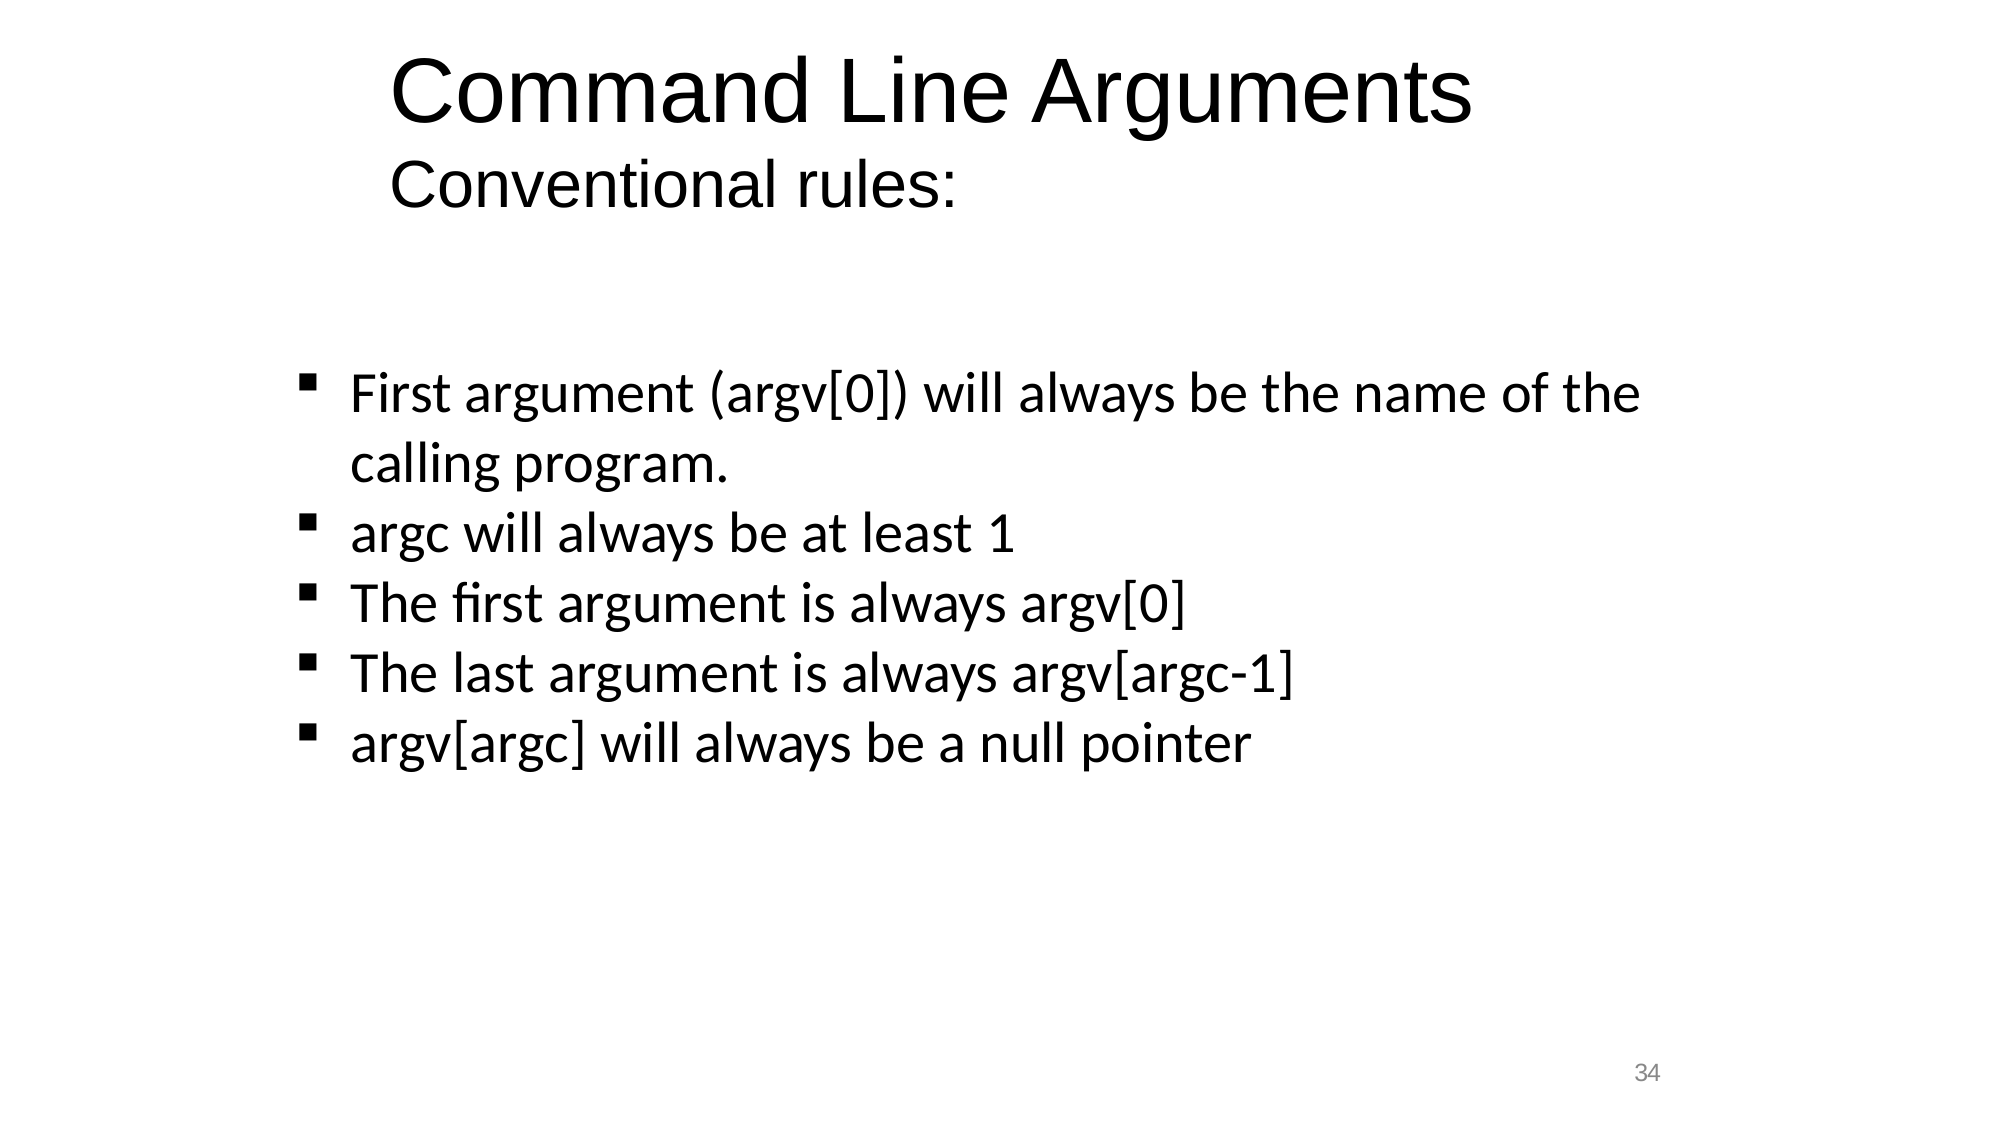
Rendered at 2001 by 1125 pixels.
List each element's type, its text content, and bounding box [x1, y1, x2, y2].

text_box First argument (argv[0]) will always be the name of the calling program. argc will always be at least 1 The first argument is always argv[0] The last argument is always argv[argc-1] argv[argc] will always be a null pointer [294, 352, 1710, 775]
text_box [294, 163, 1099, 218]
text_box 34 [1632, 1054, 1663, 1087]
title Command Line Arguments Conventional rules: [387, 29, 1688, 222]
